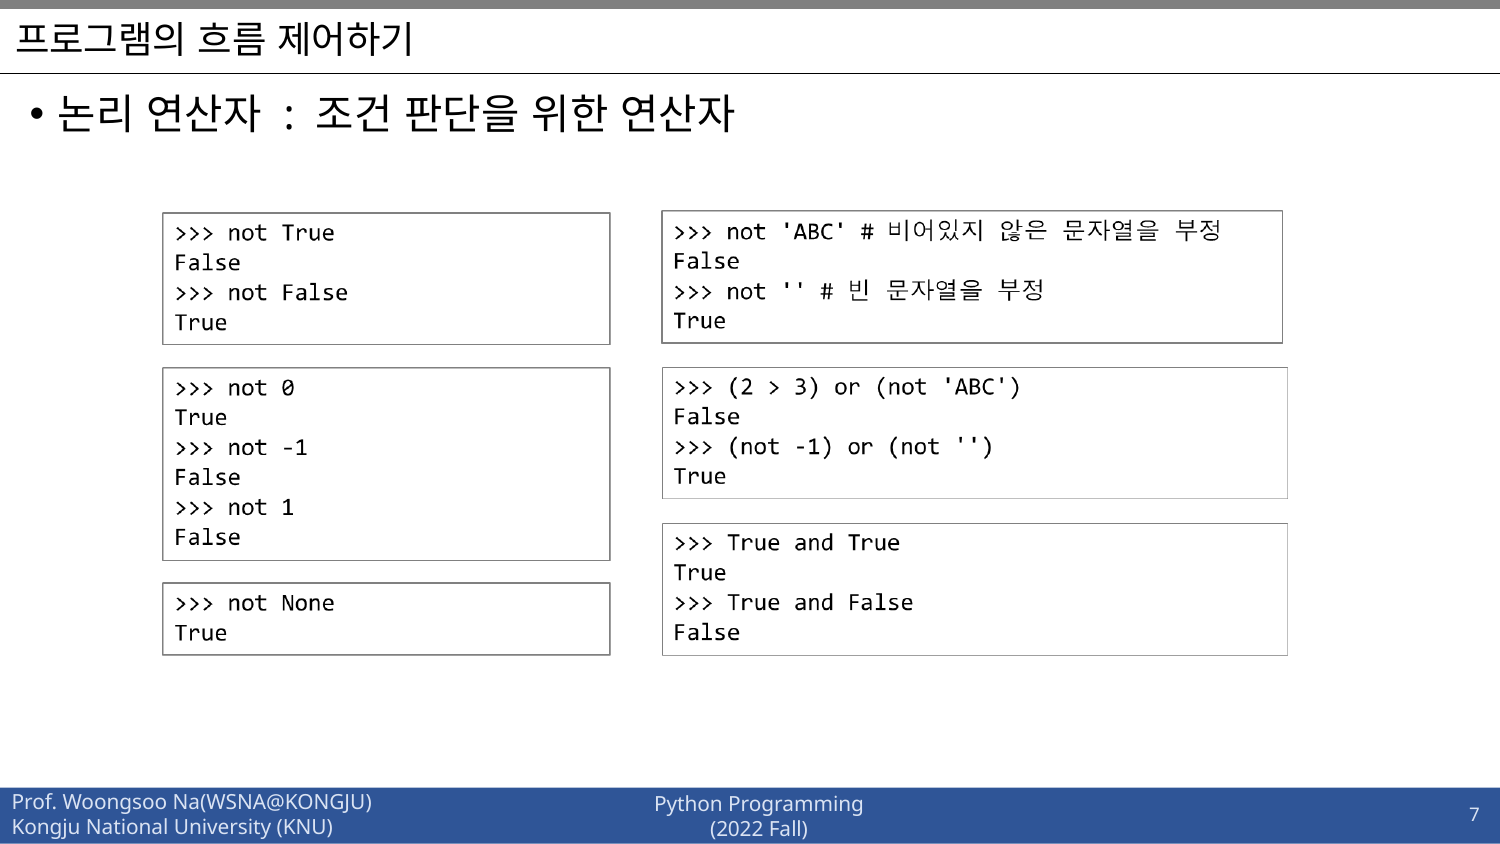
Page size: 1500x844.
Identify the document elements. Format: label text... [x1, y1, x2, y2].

slide_number 7 [1157, 792, 1495, 838]
picture [158, 206, 1288, 661]
list 논리 연산자 : 조건 판단을 위한 연산자 [14, 86, 1491, 781]
title 프로그램의 흐름 제어하기 [0, 9, 1314, 74]
